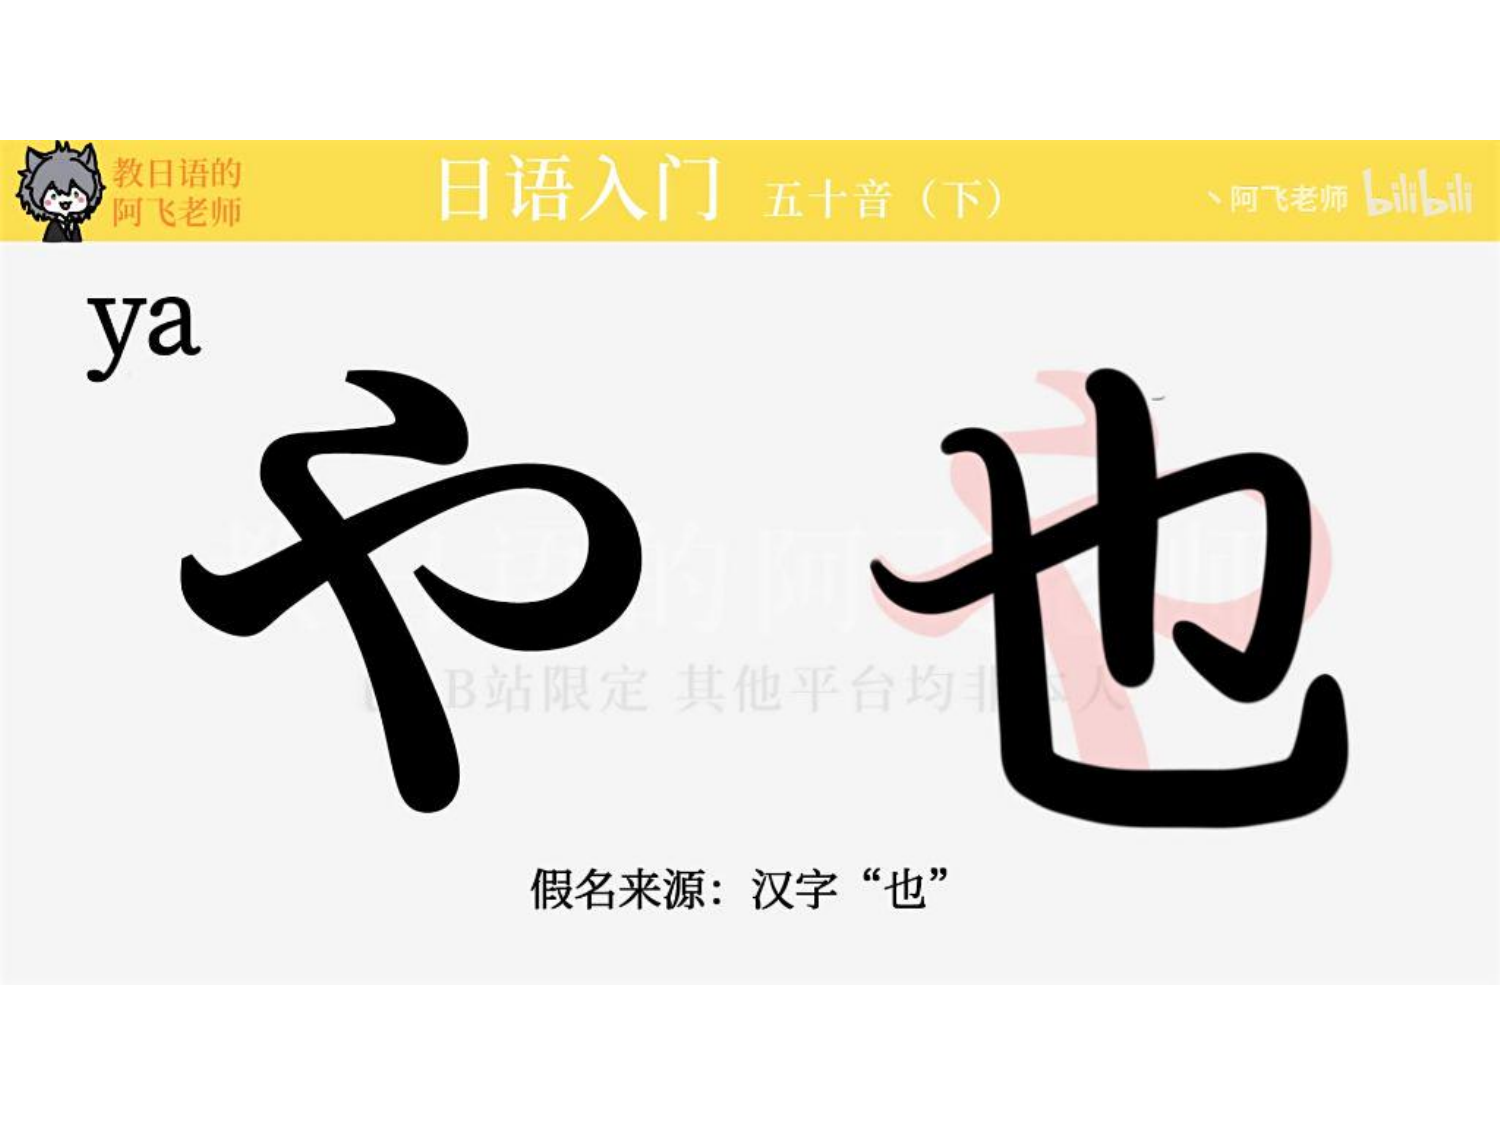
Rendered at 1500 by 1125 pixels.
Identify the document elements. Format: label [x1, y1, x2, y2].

picture [0, 140, 1500, 985]
